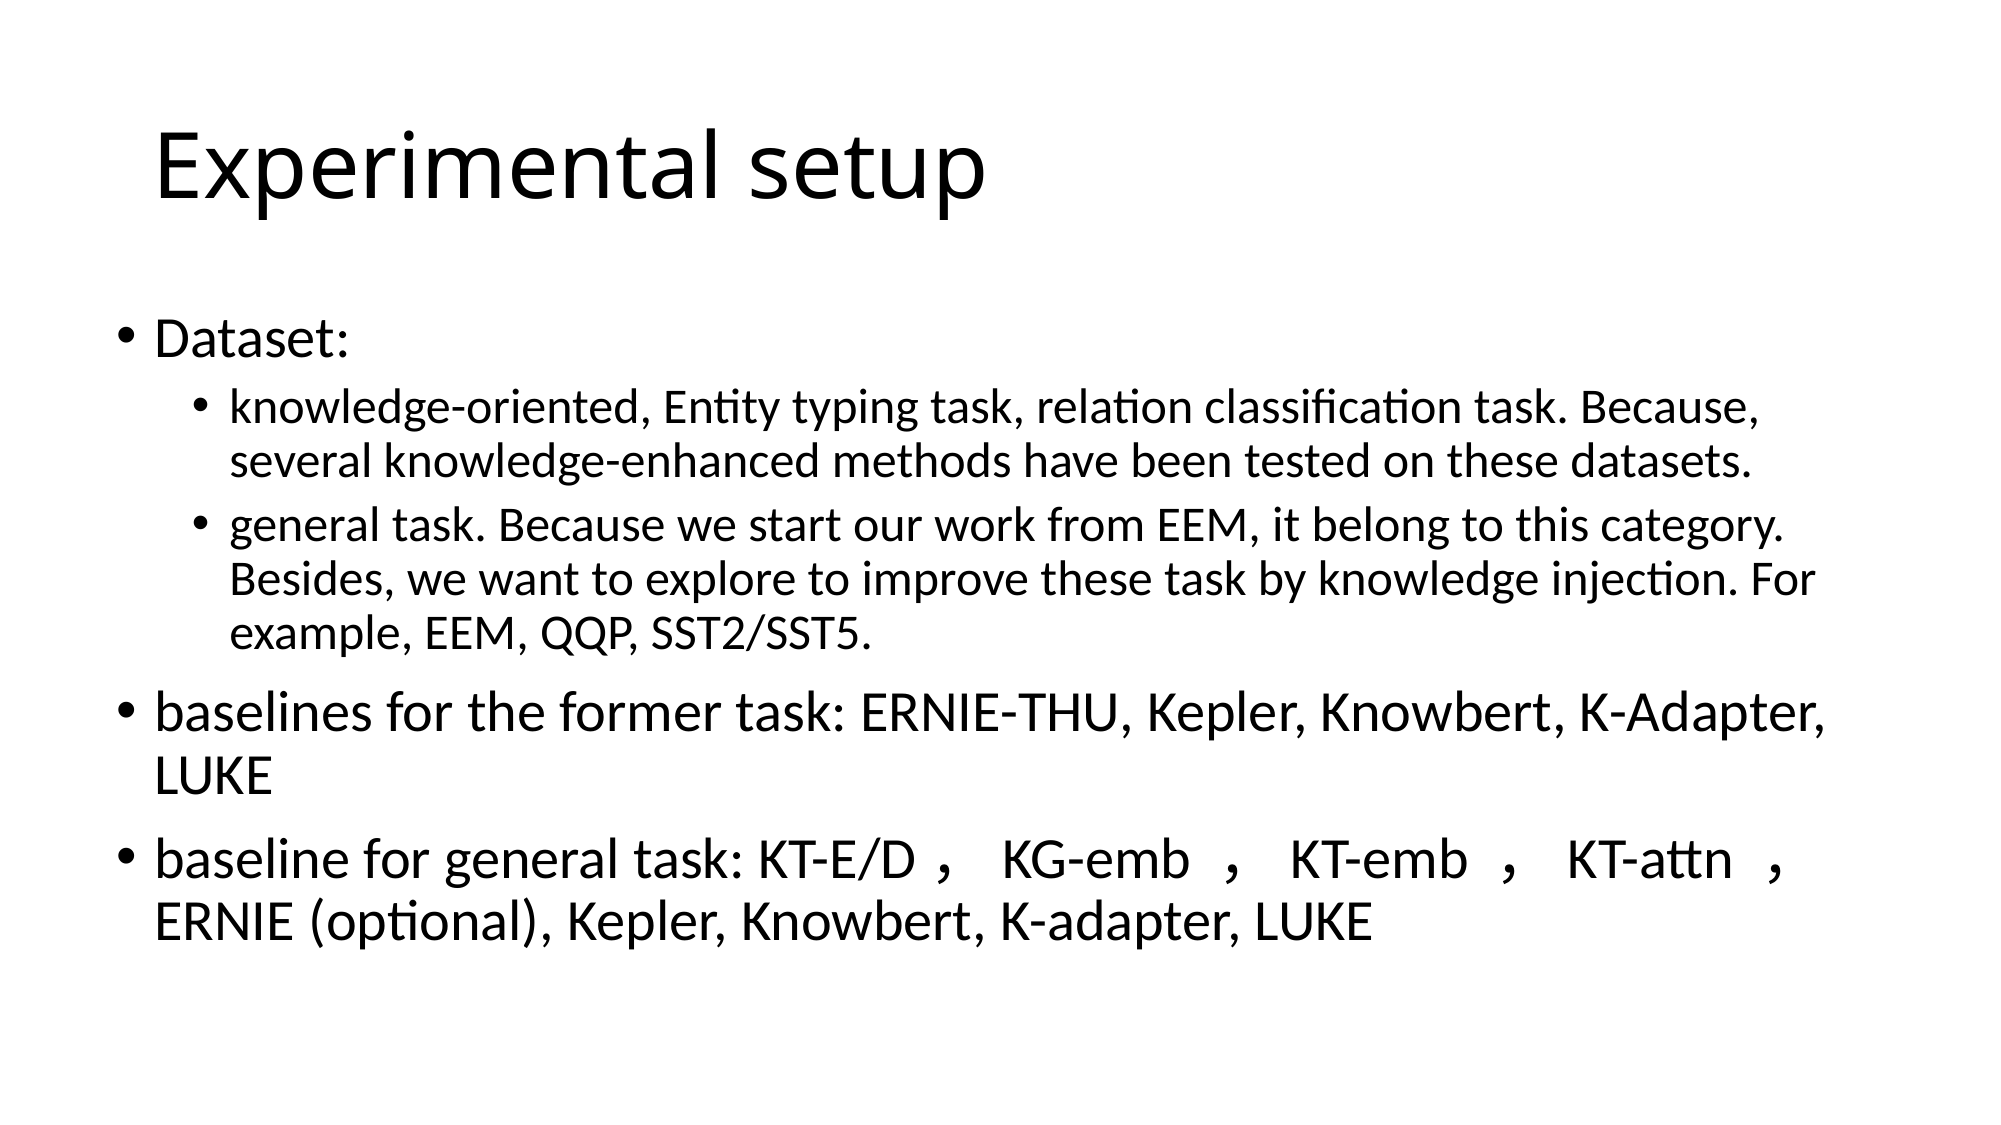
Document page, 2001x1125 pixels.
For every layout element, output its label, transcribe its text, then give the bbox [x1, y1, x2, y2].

list Dataset: knowledge-oriented, Entity typing task, relation classification task. Because, several knowledge-enhanced methods have been tested on these datasets. general task. Because we start our work from EEM, it belong to this category. Besides, we want to explore to improve these task by knowledge injection. For example, EEM, QQP, SST2/SST5. baselines for the former task: ERNIE-THU, Kepler, Knowbert, K-Adapter, LUKE baseline for general task: KT-E/D，KG-emb ，KT-emb ，KT-attn ，ERNIE (optional), Kepler, Knowbert, K-adapter, LUKE [101, 299, 1863, 1053]
title Experimental setup [137, 59, 1863, 278]
